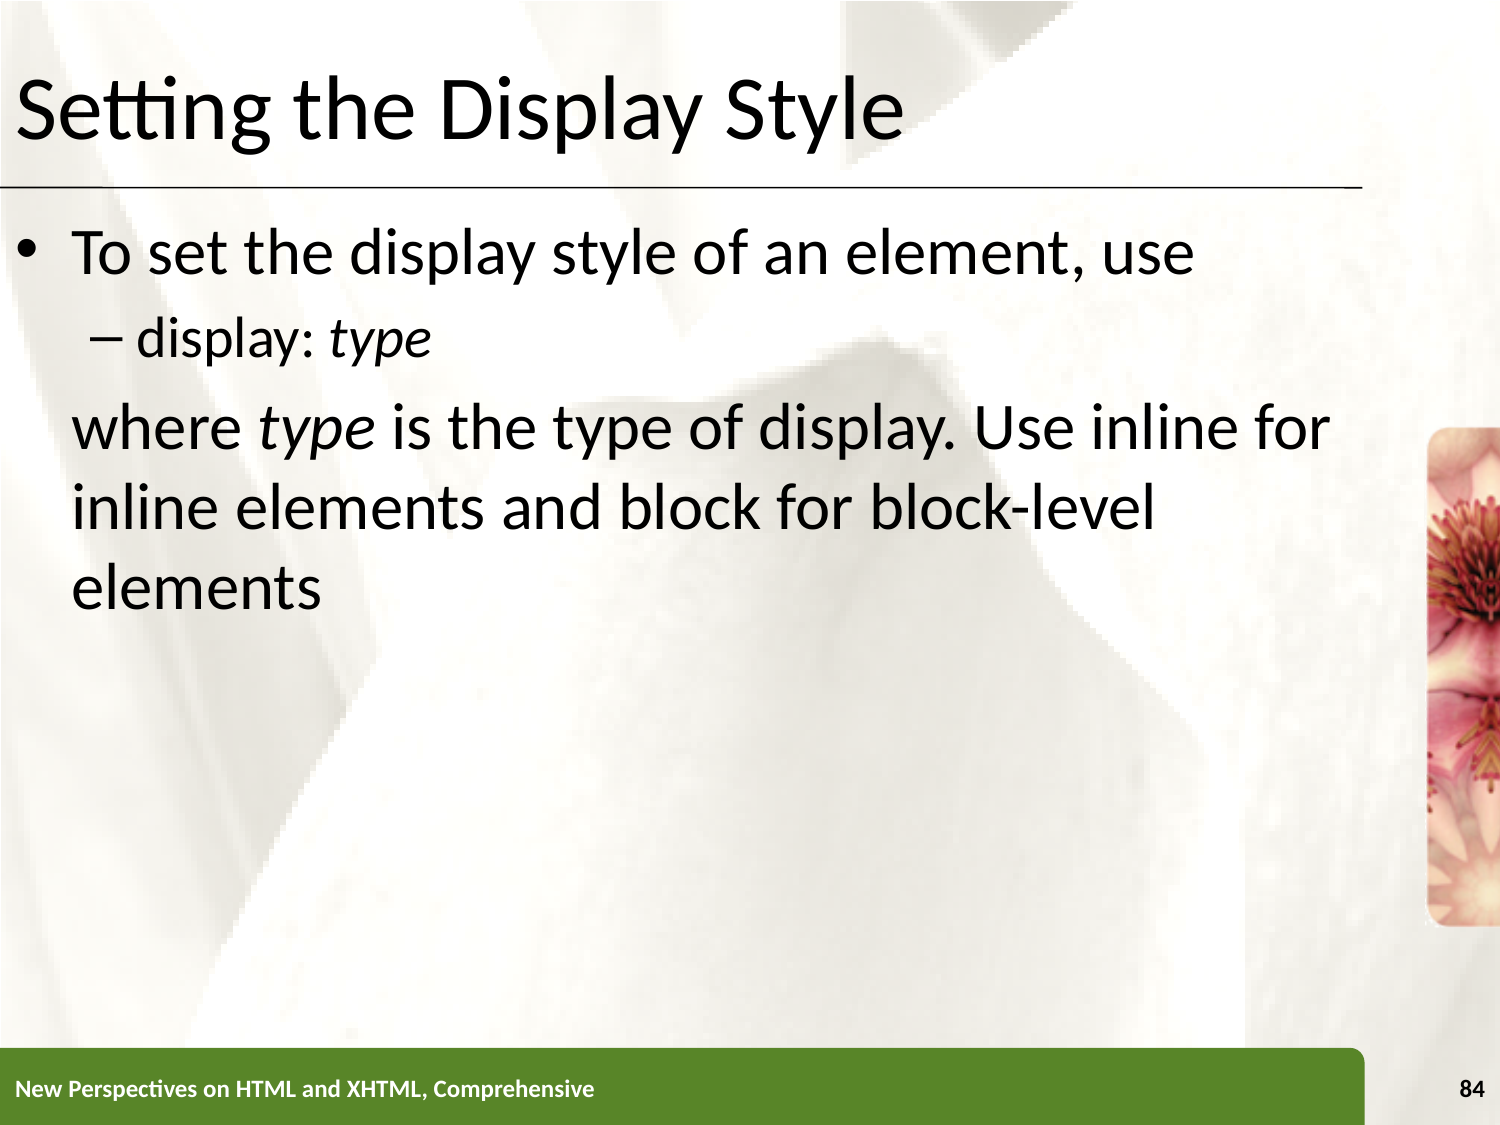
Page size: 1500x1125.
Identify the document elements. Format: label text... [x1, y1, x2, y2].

slide_number 84 [1412, 1050, 1500, 1125]
list To set the display style of an element, use display: type where type is the type of display. Use inline for inline elements and block for block-level elements [0, 199, 1426, 1006]
title Setting the Display Style [0, 24, 1363, 181]
footer New Perspectives on HTML and XHTML, Comprehensive [0, 1050, 1350, 1125]
picture [1426, 425, 1500, 930]
